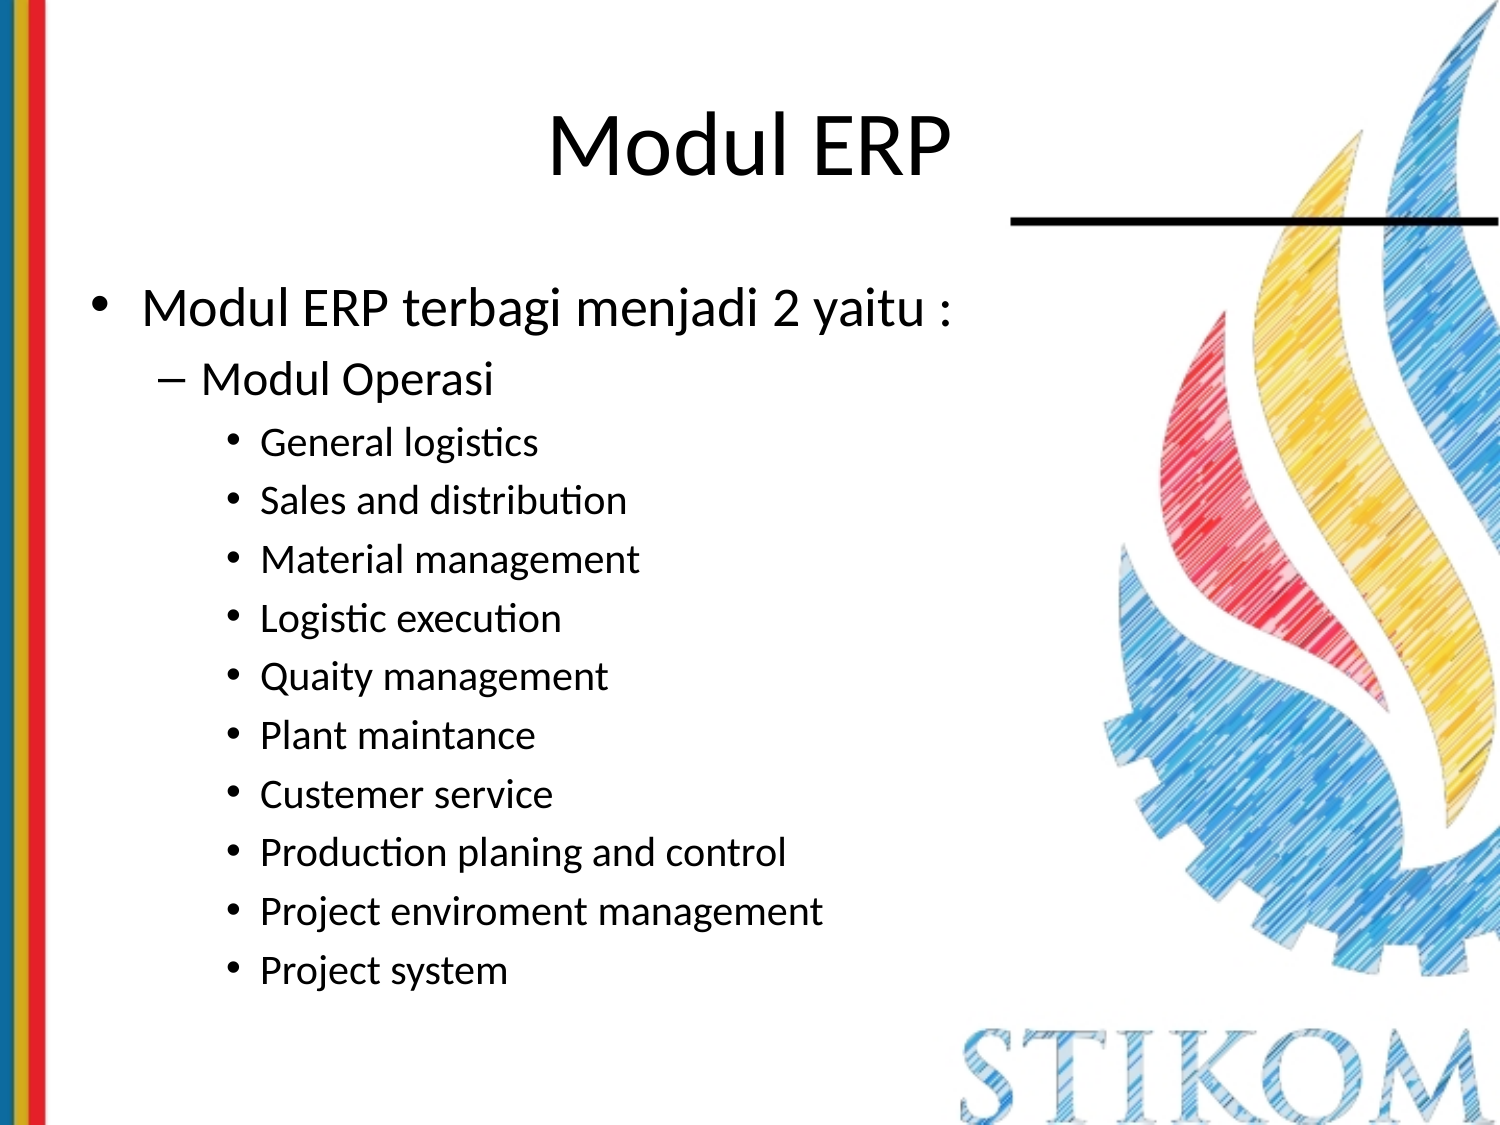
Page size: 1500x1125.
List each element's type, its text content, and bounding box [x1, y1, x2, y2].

title Modul ERP [75, 45, 1425, 233]
list Modul ERP terbagi menjadi 2 yaitu : Modul Operasi General logistics Sales and distribution Material management Logistic execution Quaity management Plant maintance Custemer service Production planing and control Project enviroment management Project system [75, 262, 1425, 1005]
picture [0, 0, 1500, 1125]
